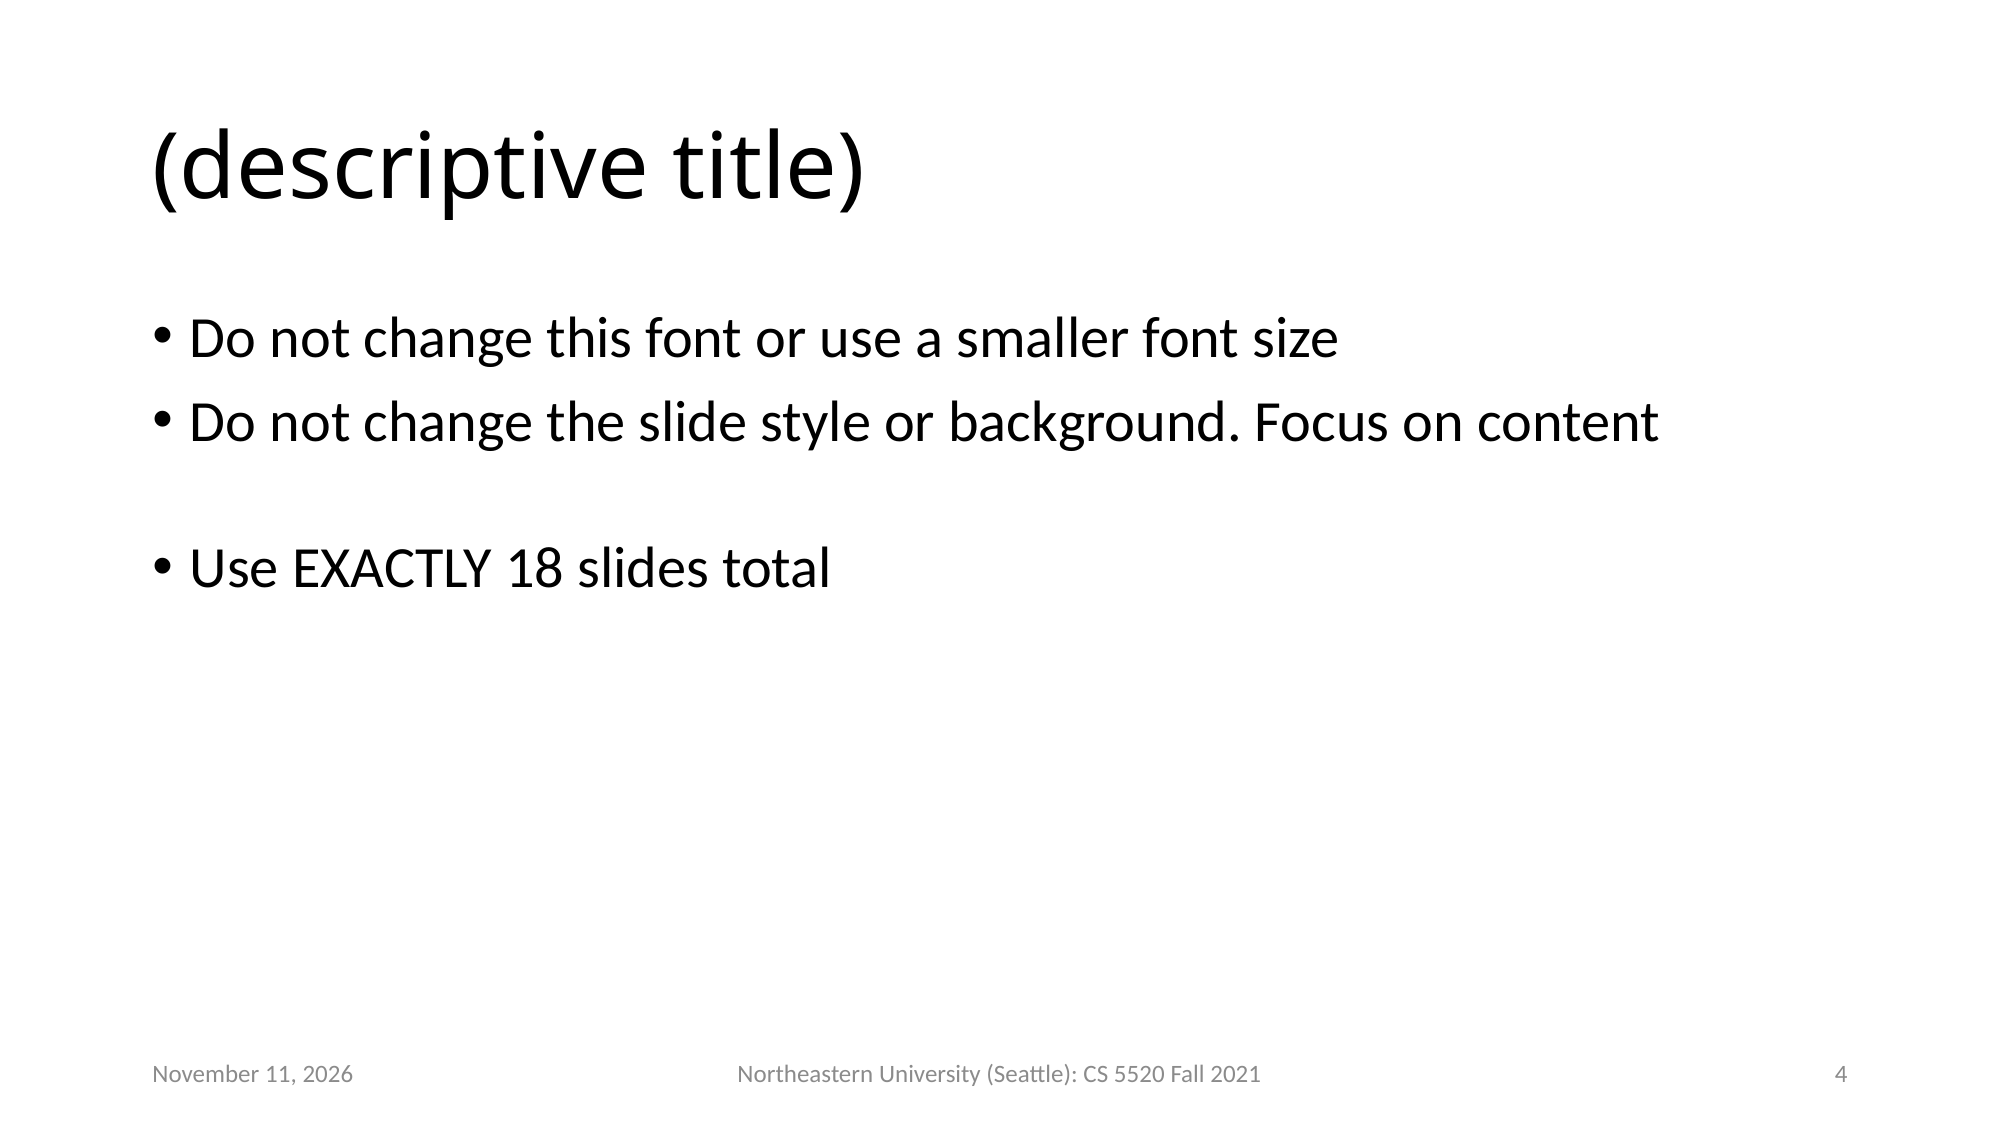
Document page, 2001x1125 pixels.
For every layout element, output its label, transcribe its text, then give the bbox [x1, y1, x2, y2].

list Do not change this font or use a smaller font size Do not change the slide style or background. Focus on content Use EXACTLY 18 slides total [137, 299, 1863, 1014]
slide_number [137, 1042, 588, 1103]
footer Northeastern University (Seattle): CS 5520 Fall 2021 [662, 1042, 1338, 1103]
slide_number 4 [1412, 1042, 1863, 1103]
title (descriptive title) [137, 59, 1863, 278]
